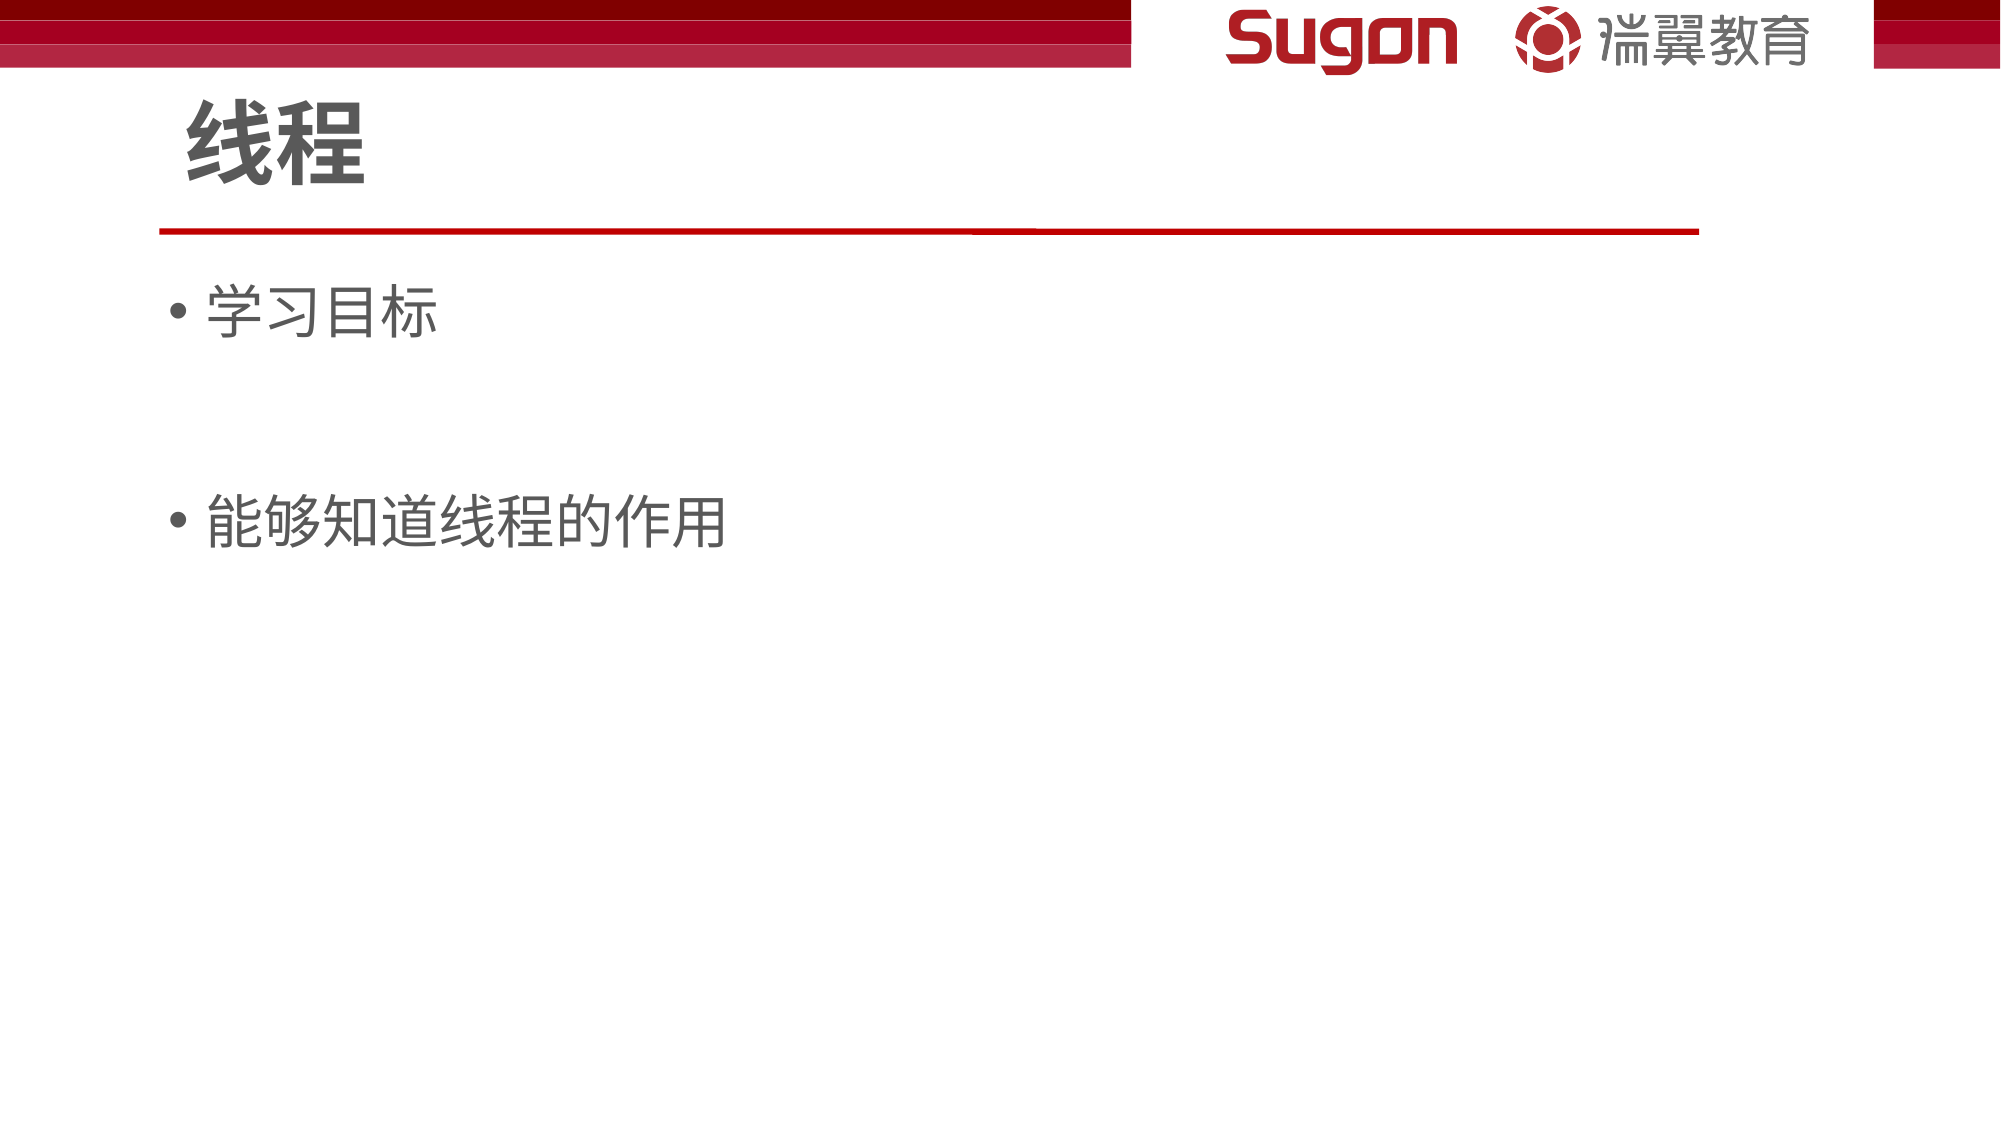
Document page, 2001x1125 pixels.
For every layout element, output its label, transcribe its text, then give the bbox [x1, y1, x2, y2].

picture [1194, 0, 1484, 91]
list 学习目标 能够知道线程的作用 [153, 253, 1879, 1028]
title 线程 [169, 91, 1895, 214]
picture [1515, 6, 1809, 73]
